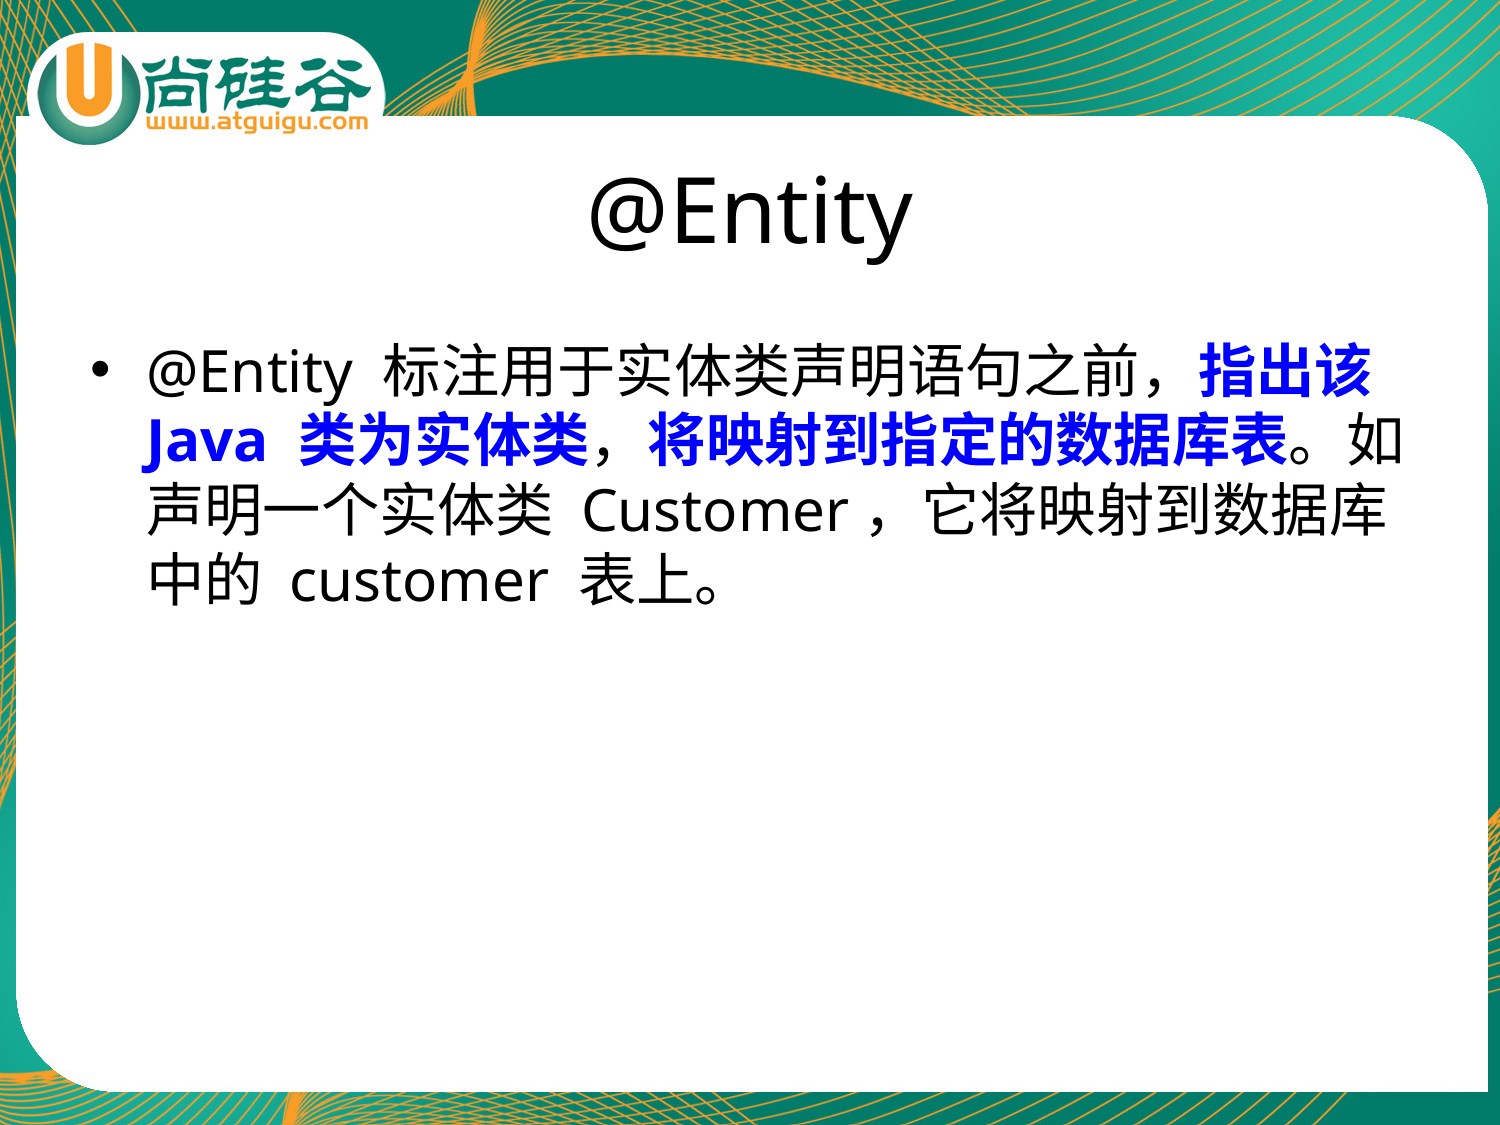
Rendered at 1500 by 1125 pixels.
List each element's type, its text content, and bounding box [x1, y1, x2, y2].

list @Entity 标注用于实体类声明语句之前，指出该Java 类为实体类，将映射到指定的数据库表。如声明一个实体类 Customer，它将映射到数据库中的 customer 表上。 [75, 326, 1425, 1069]
title @Entity [75, 113, 1425, 302]
picture [0, 0, 1500, 1125]
